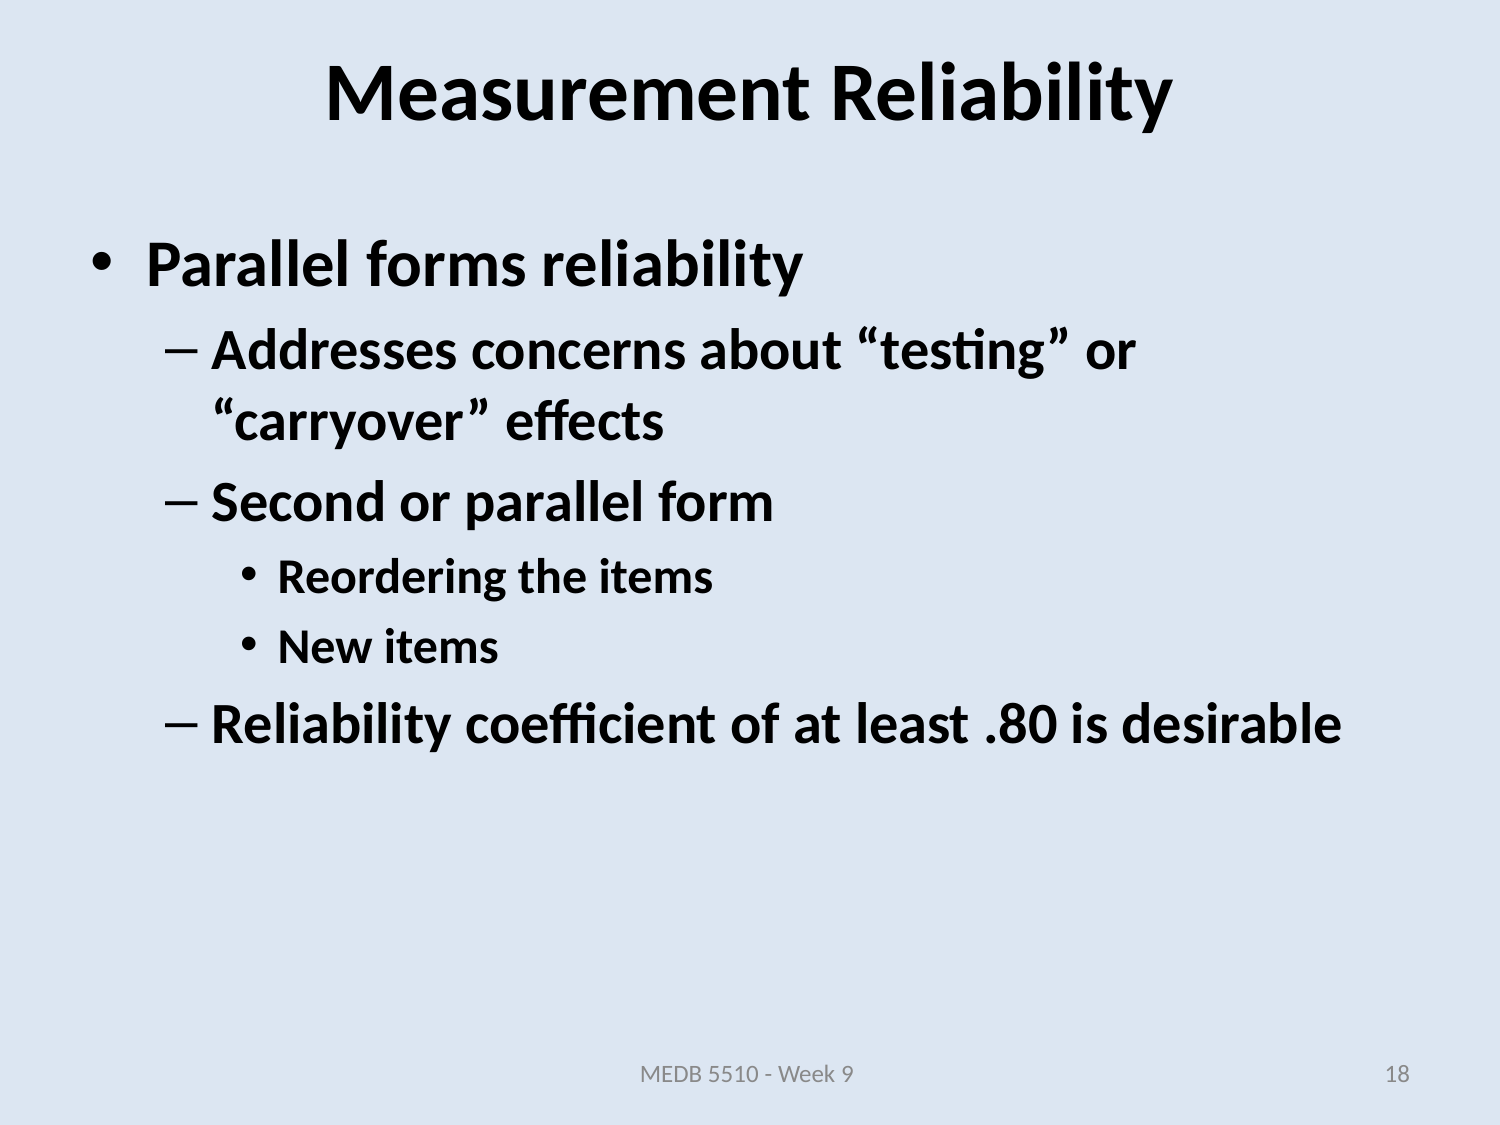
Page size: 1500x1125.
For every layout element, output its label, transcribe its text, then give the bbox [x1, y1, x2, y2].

footer MEDB 5510 - Week 9 [512, 1042, 988, 1103]
slide_number 18 [1074, 1042, 1425, 1103]
list Parallel forms reliability Addresses concerns about “testing” or “carryover” effects Second or parallel form Reordering the items New items Reliability coefficient of at least .80 is desirable [75, 212, 1425, 1005]
title Measurement Reliability [75, 0, 1425, 175]
